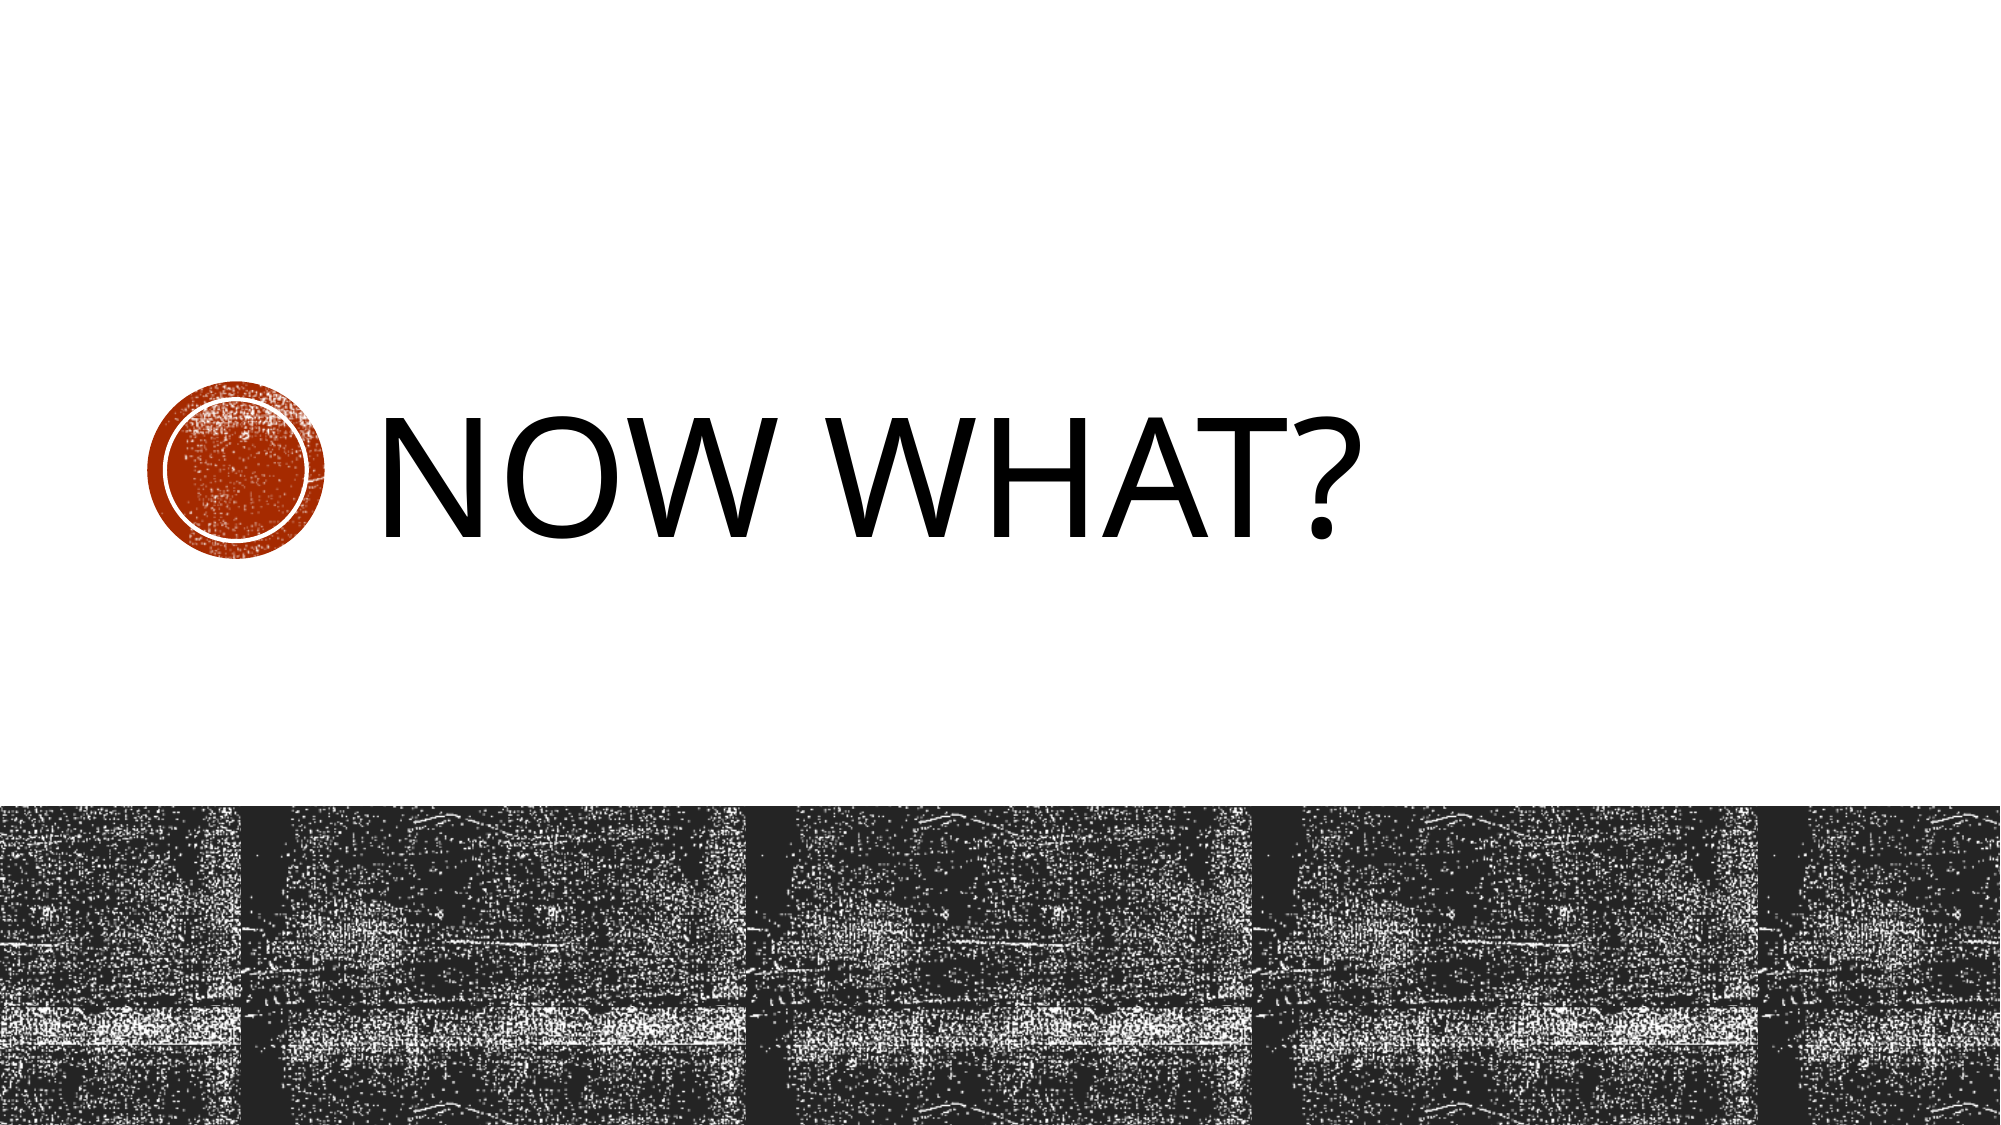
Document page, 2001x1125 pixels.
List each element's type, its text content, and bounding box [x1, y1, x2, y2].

title NOW WHAT? [355, 201, 1878, 779]
